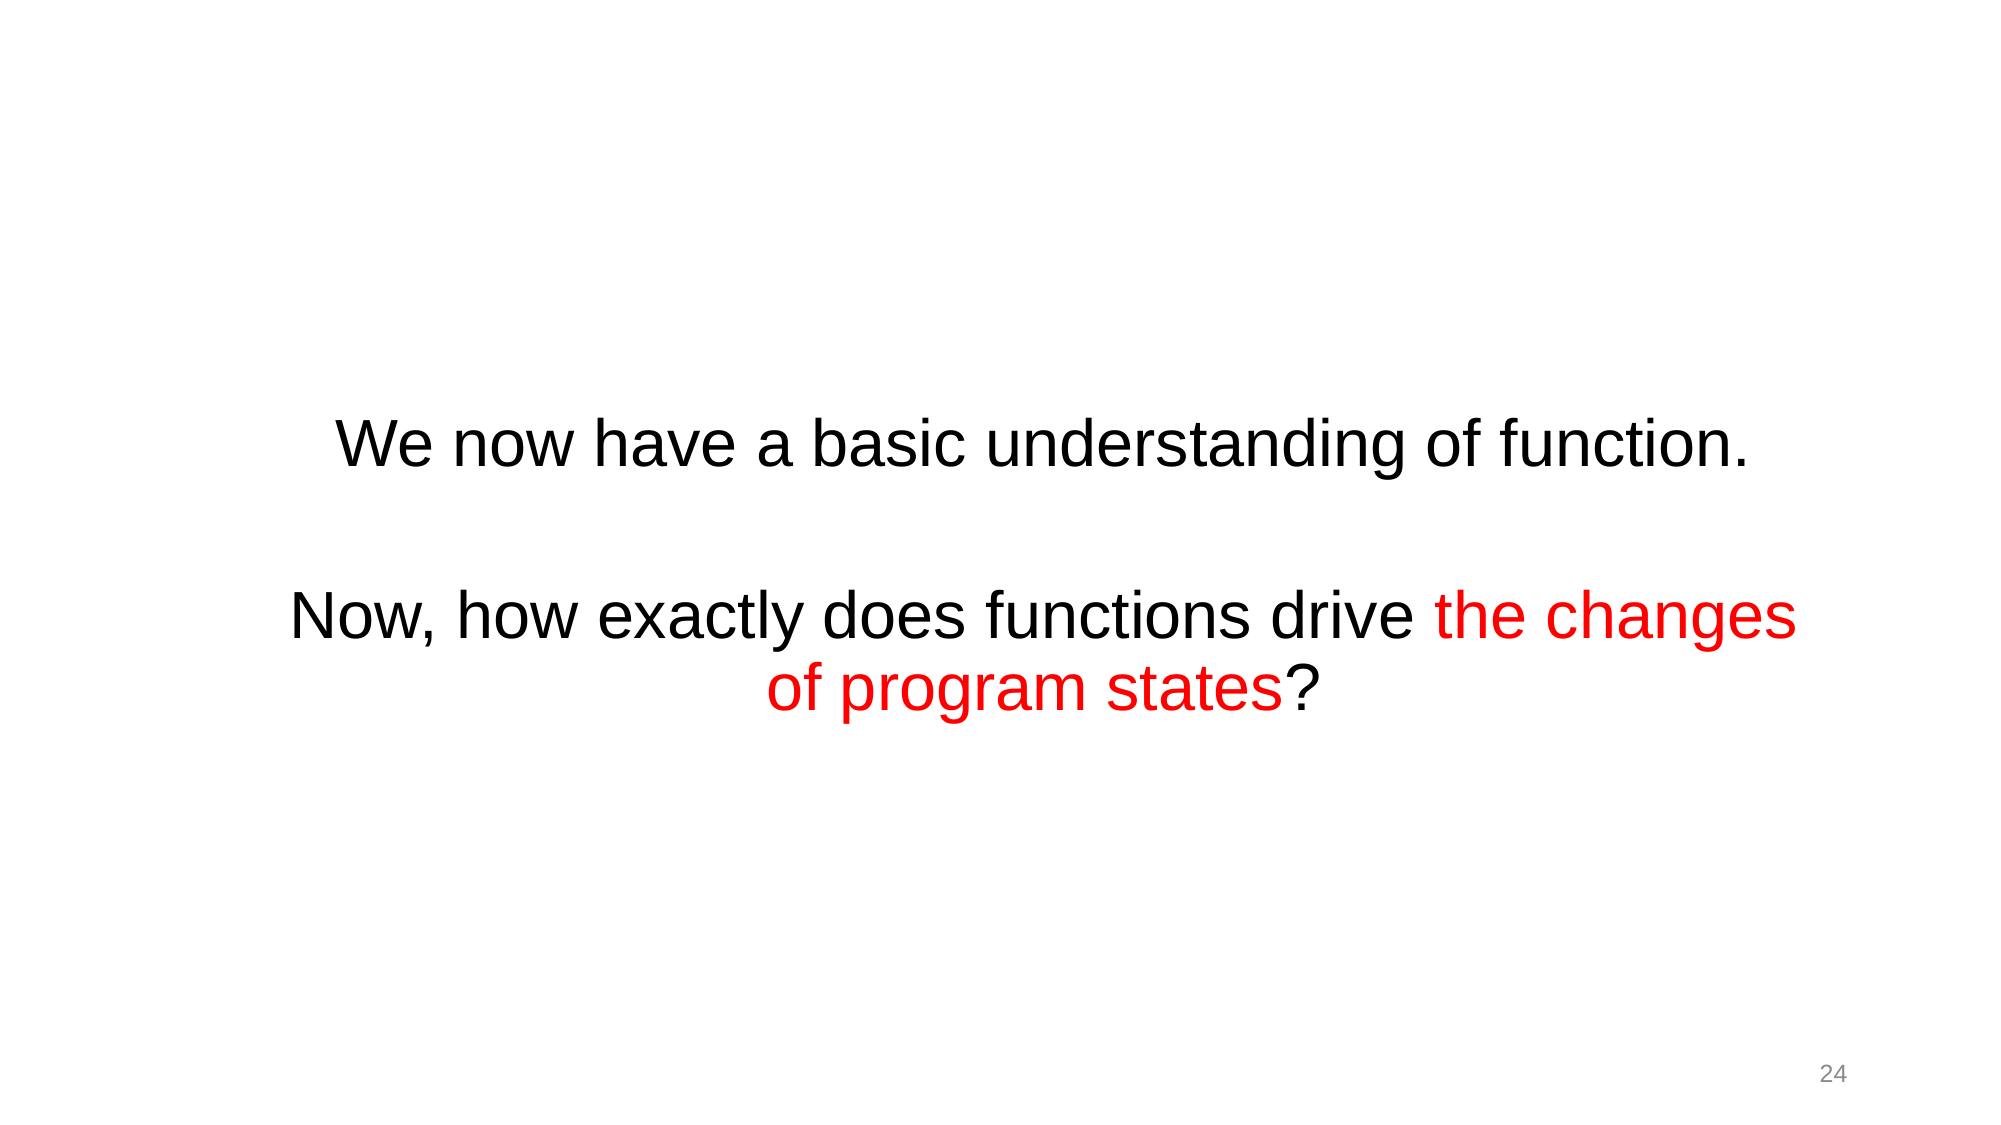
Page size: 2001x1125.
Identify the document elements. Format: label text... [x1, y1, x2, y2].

slide_number 24 [1412, 1042, 1863, 1103]
text_box We now have a basic understanding of function. Now, how exactly does functions drive the changes of program states? [265, 401, 1823, 531]
